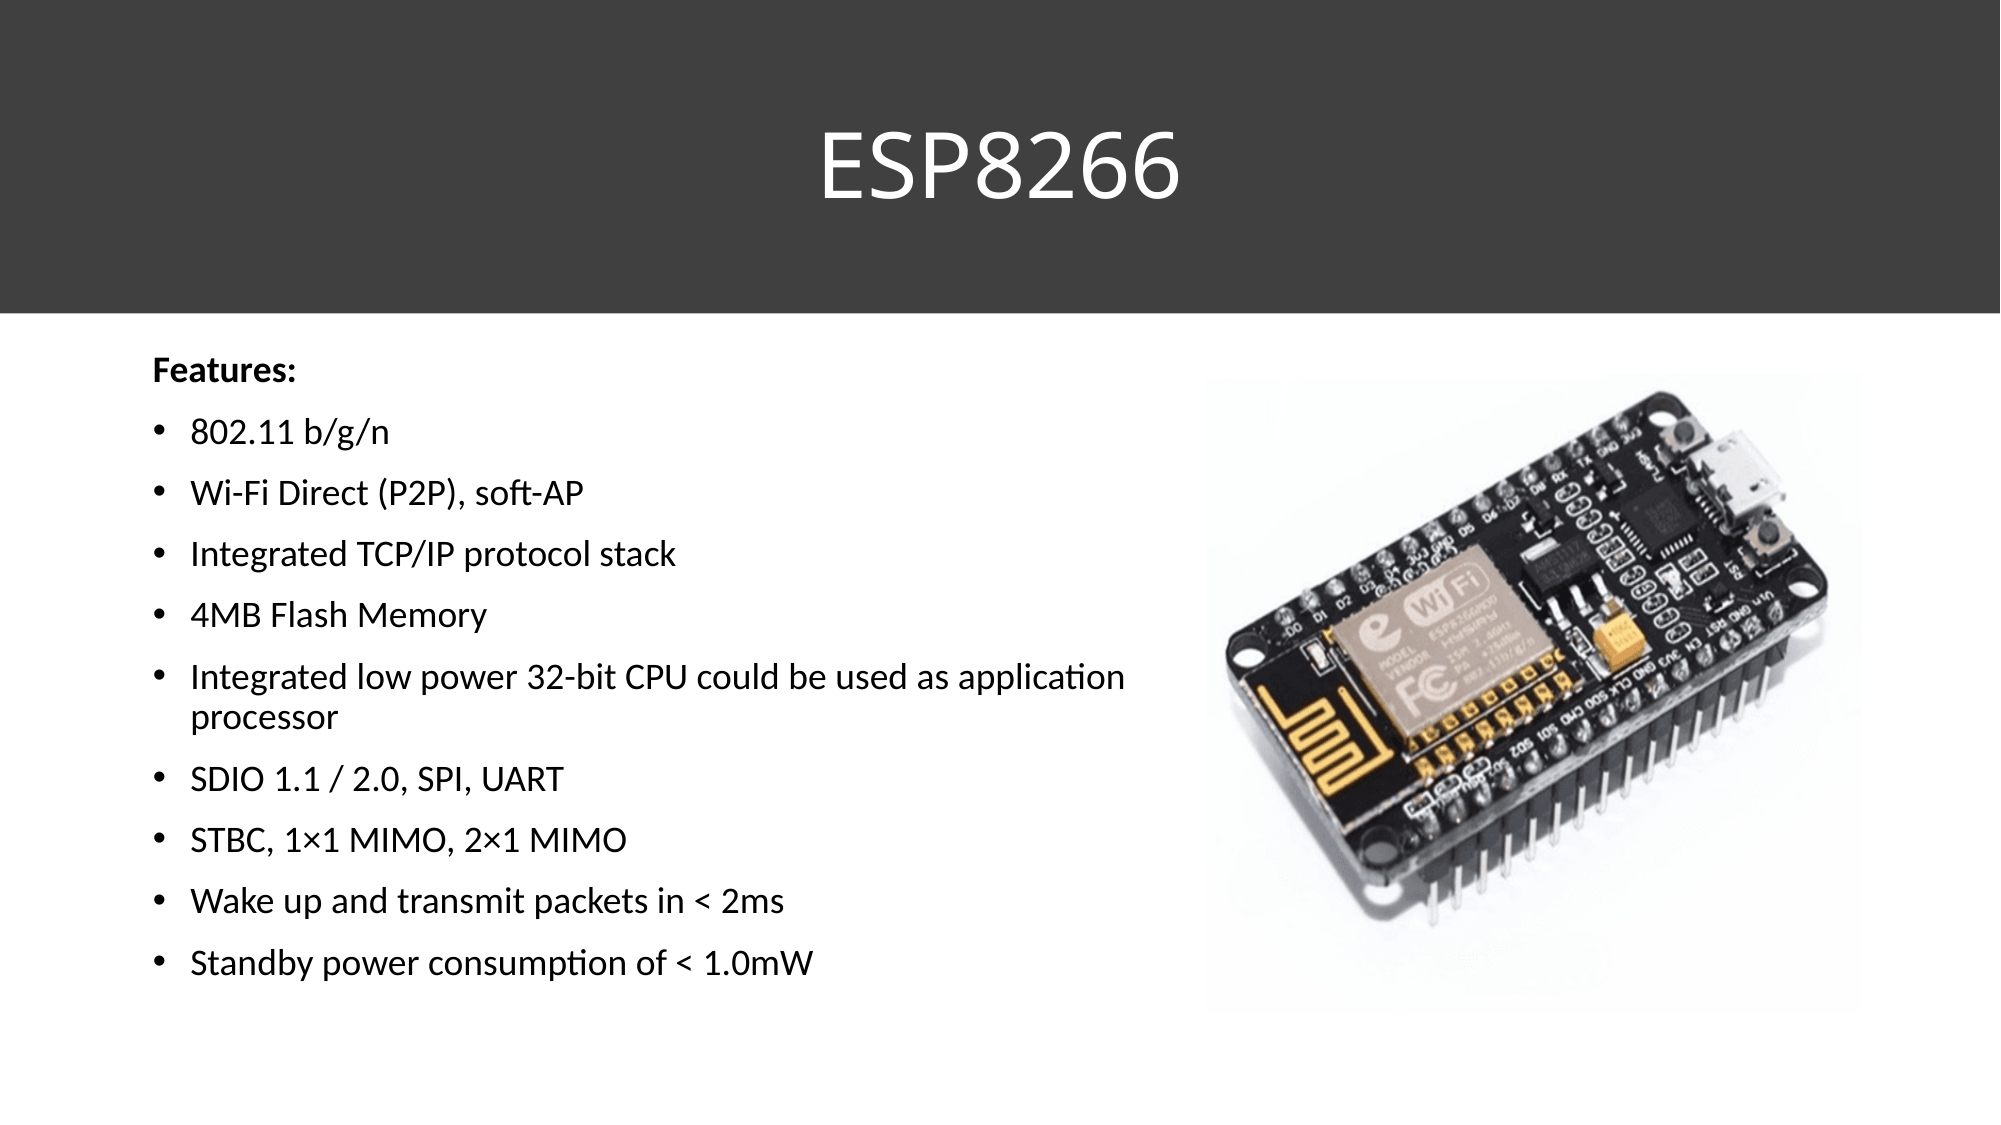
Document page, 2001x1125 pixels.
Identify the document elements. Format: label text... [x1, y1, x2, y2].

list Features: 802.11 b/g/n Wi-Fi Direct (P2P), soft-AP Integrated TCP/IP protocol stack 4MB Flash Memory Integrated low power 32-bit CPU could be used as application processor SDIO 1.1 / 2.0, SPI, UART STBC, 1×1 MIMO, 2×1 MIMO Wake up and transmit packets in < 2ms Standby power consumption of < 1.0mW [138, 337, 1186, 1049]
text_box [0, 0, 2000, 314]
picture [1206, 373, 1862, 1014]
title ESP8266 [137, 60, 1863, 278]
